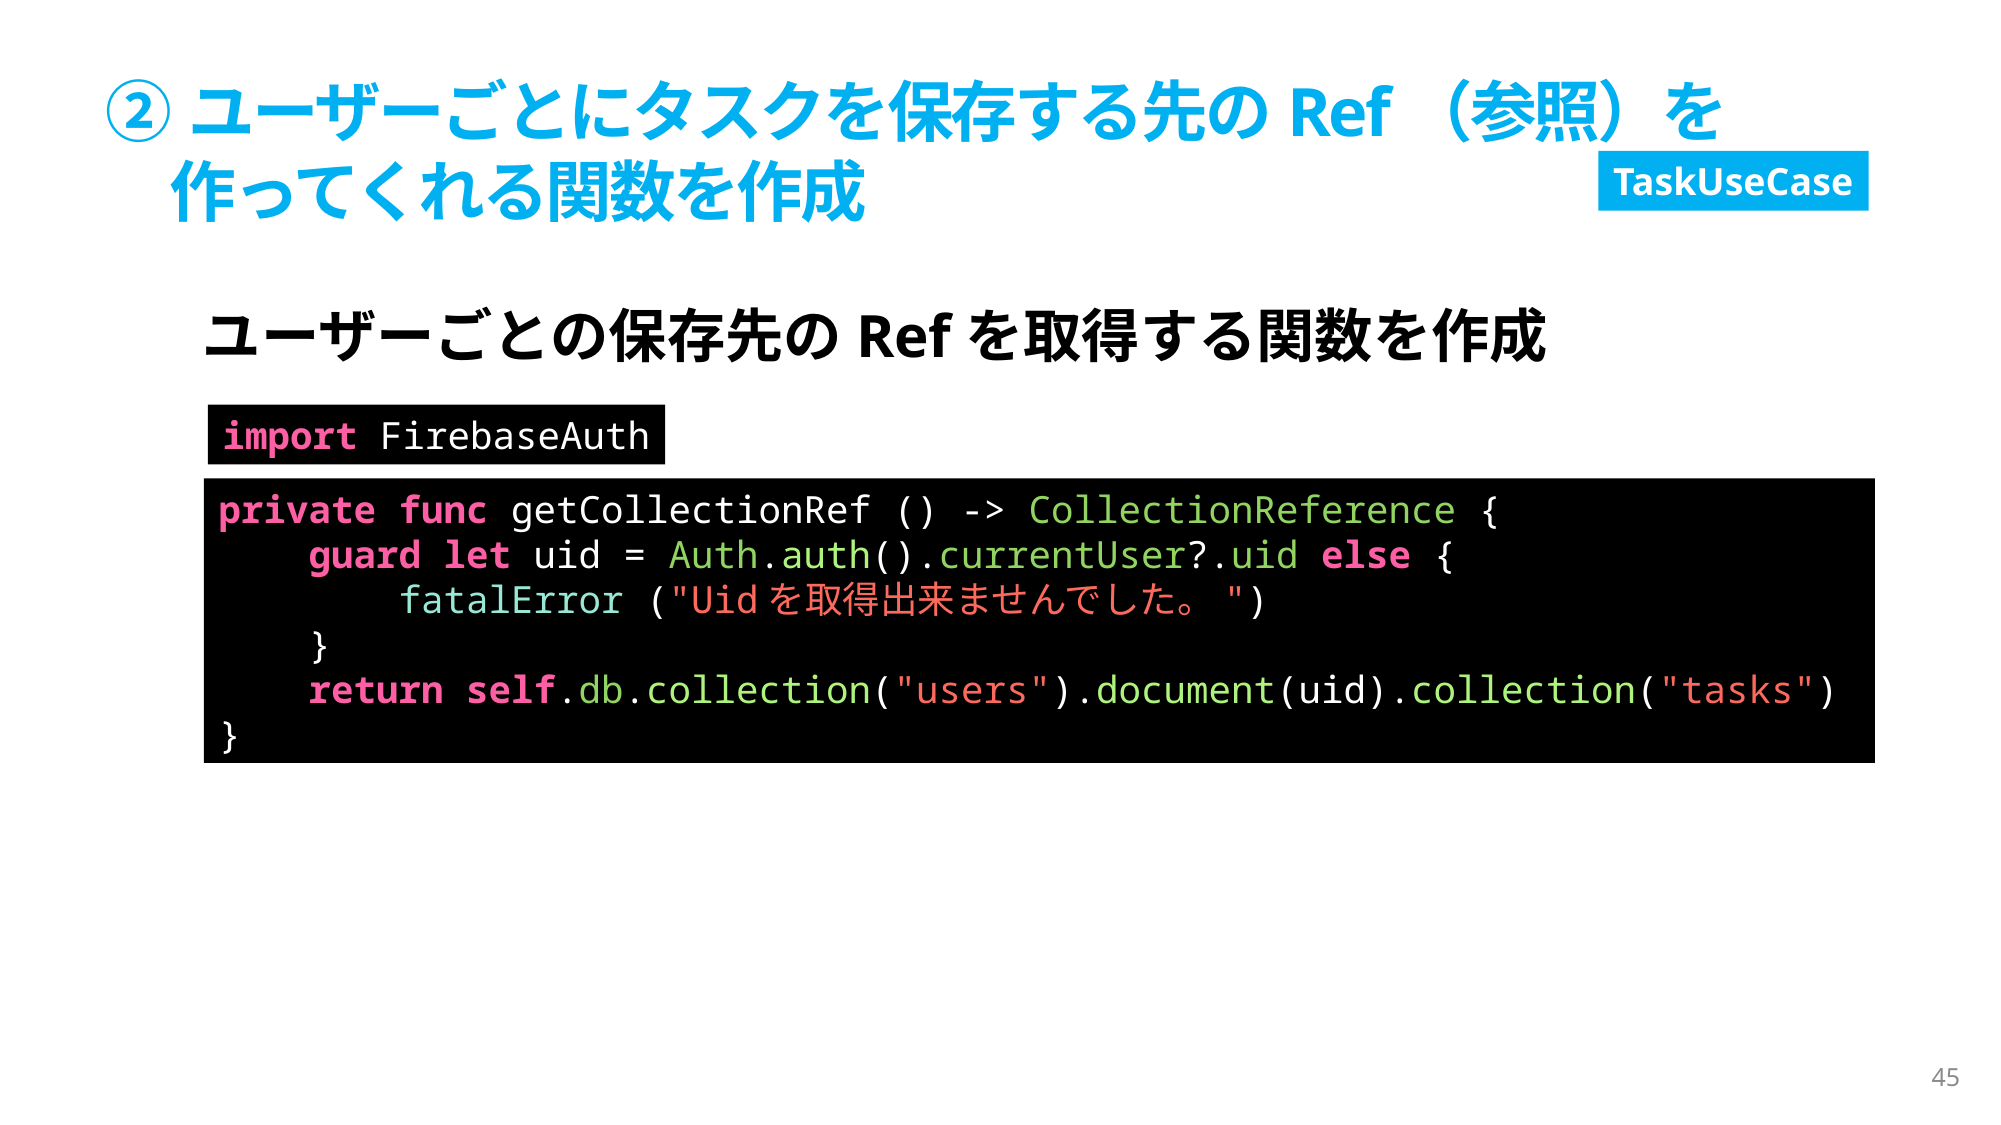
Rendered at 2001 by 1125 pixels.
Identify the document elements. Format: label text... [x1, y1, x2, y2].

text_box TaskUseCase [1598, 150, 1869, 211]
text_box import FirebaseAuth [207, 404, 666, 465]
text_box ②ユーザーごとにタスクを保存する先のRef（参照）を 作ってくれる関数を作成 [90, 101, 1942, 198]
text_box private func getCollectionRef () -> CollectionReference { guard let uid = Auth.auth().currentUser?.uid else { fatalError ("Uidを取得出来ませんでした。") } return self.db.collection("users").document(uid).collection("tasks") } [203, 478, 1875, 763]
text_box ユーザーごとの保存先のRefを取得する関数を作成 [188, 291, 1941, 377]
text_box 45 [1525, 1048, 1976, 1109]
